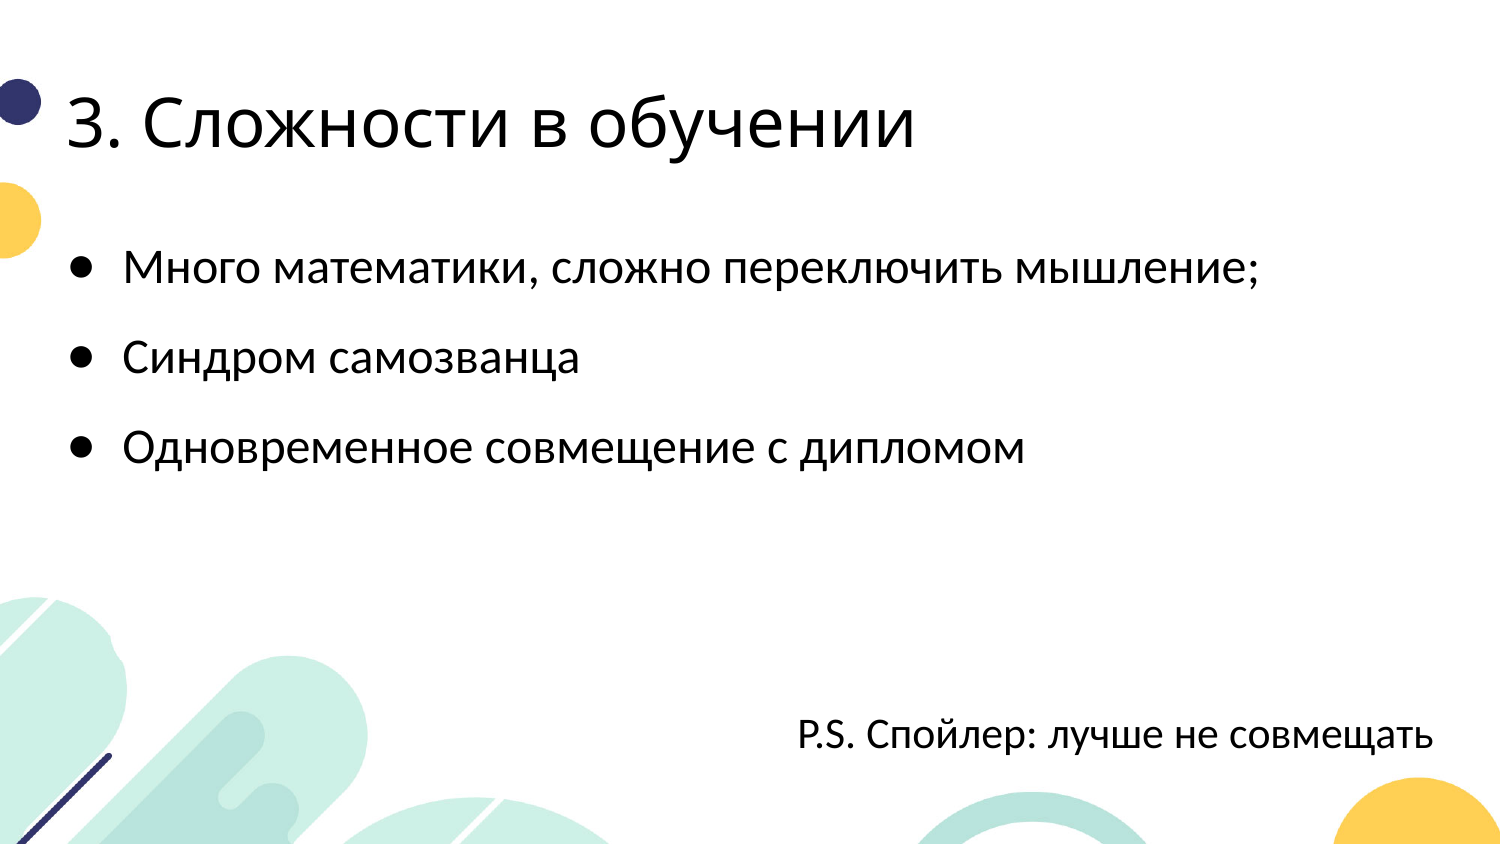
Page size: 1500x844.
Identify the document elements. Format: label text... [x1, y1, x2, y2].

list Много математики, сложно переключить мышление; Синдром самозванца Одновременное совмещение с дипломом P.S. Спойлер: лучше не совмещать [51, 189, 1449, 750]
title 3. Сложности в обучении [51, 72, 1449, 167]
picture [0, 0, 1500, 844]
